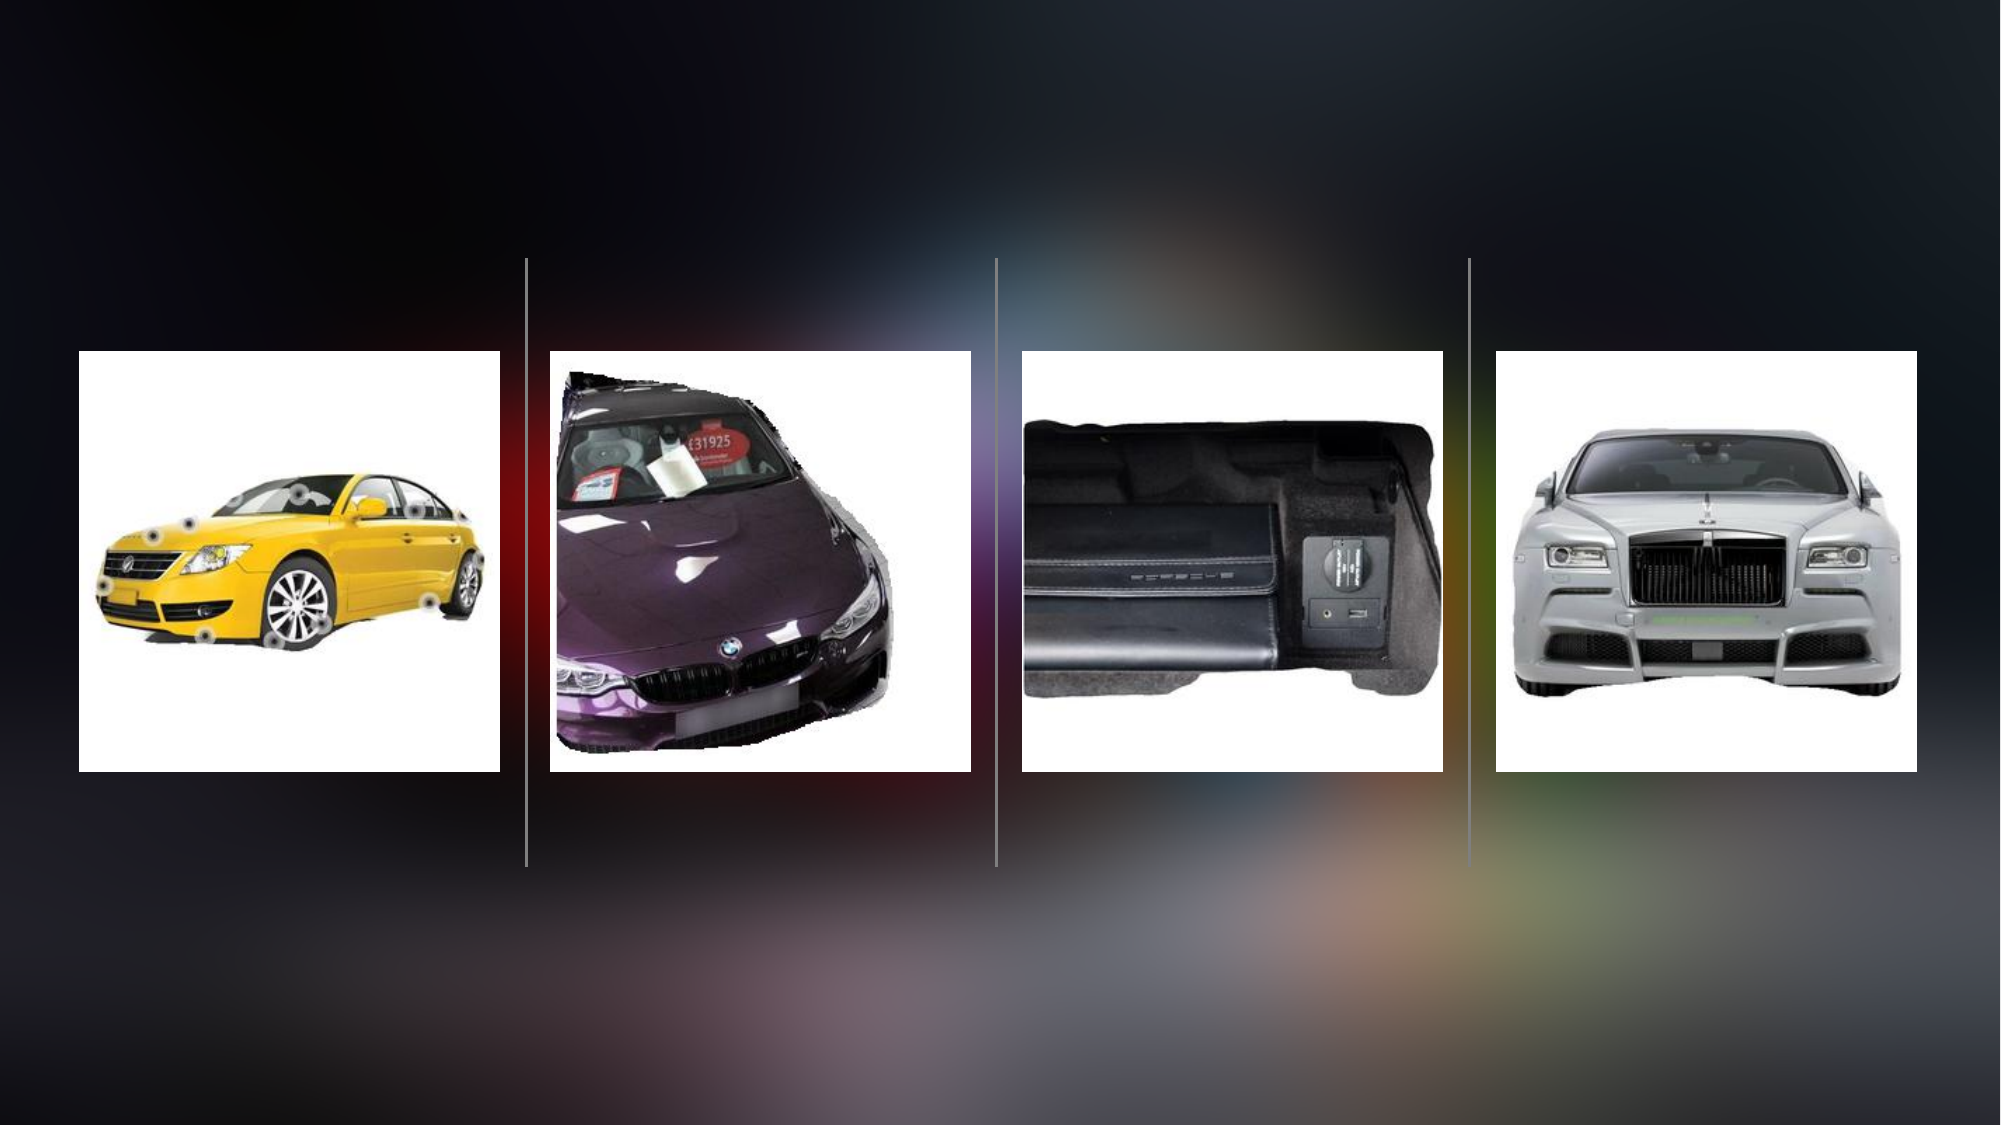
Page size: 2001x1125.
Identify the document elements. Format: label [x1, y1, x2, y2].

list [79, 351, 500, 772]
picture [0, 0, 2001, 1125]
